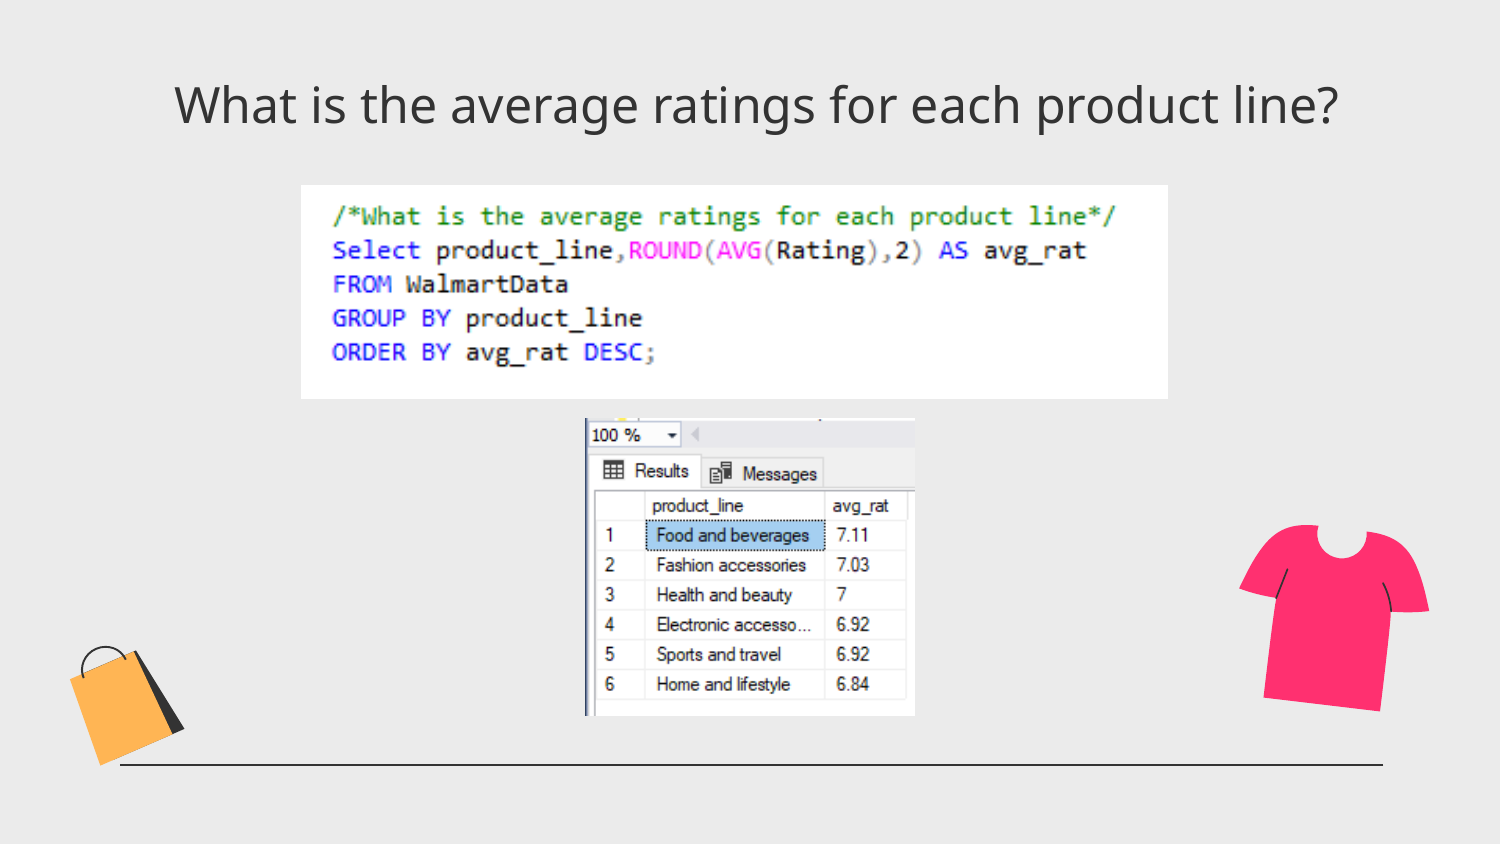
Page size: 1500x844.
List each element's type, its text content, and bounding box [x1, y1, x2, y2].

picture [301, 184, 1168, 399]
title What is the average ratings for each product line? [125, 58, 1389, 153]
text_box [1236, 527, 1429, 706]
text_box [69, 645, 185, 766]
picture [584, 418, 916, 717]
